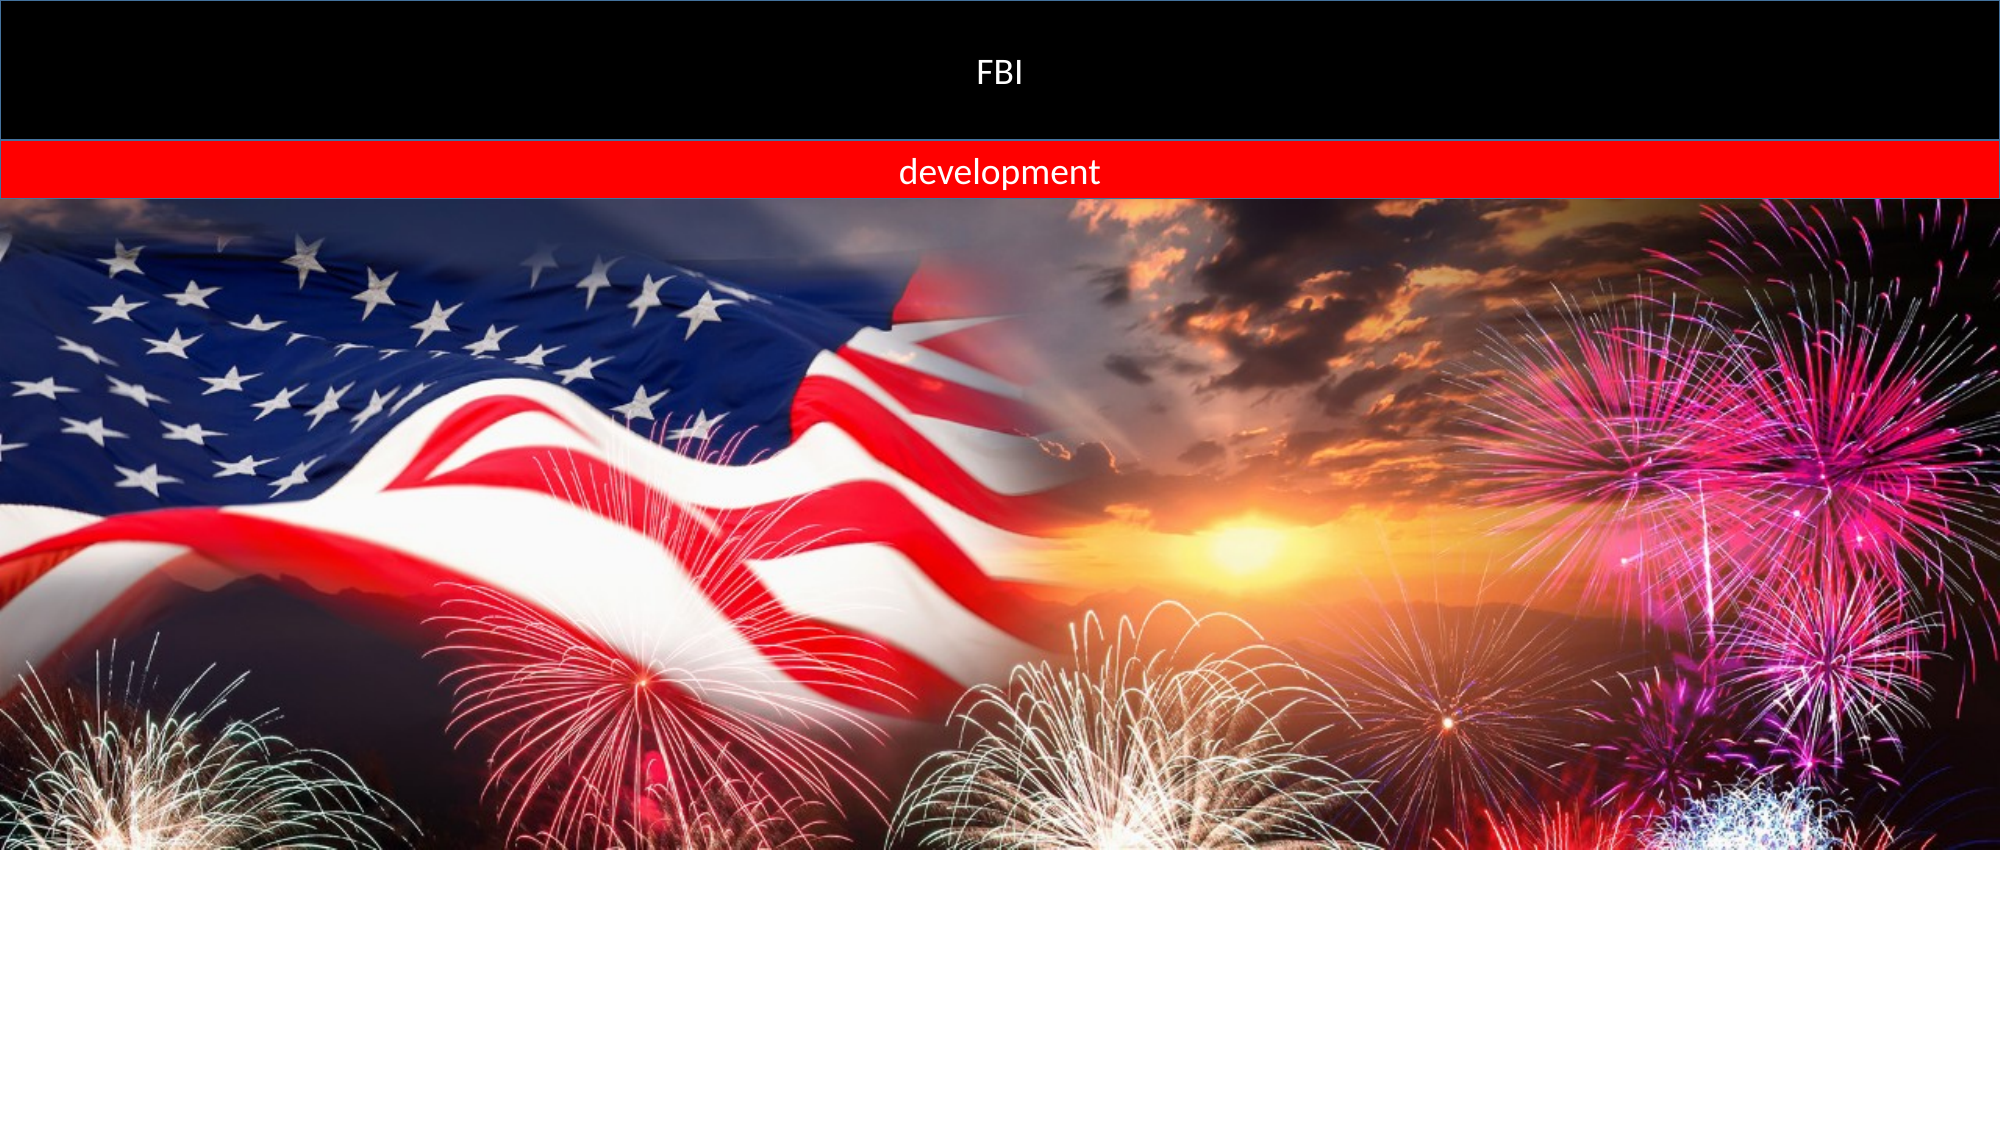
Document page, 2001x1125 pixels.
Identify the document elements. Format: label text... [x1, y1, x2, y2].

text_box development [0, 139, 2000, 199]
picture [0, 199, 2000, 850]
text_box FBI [0, 0, 2000, 139]
